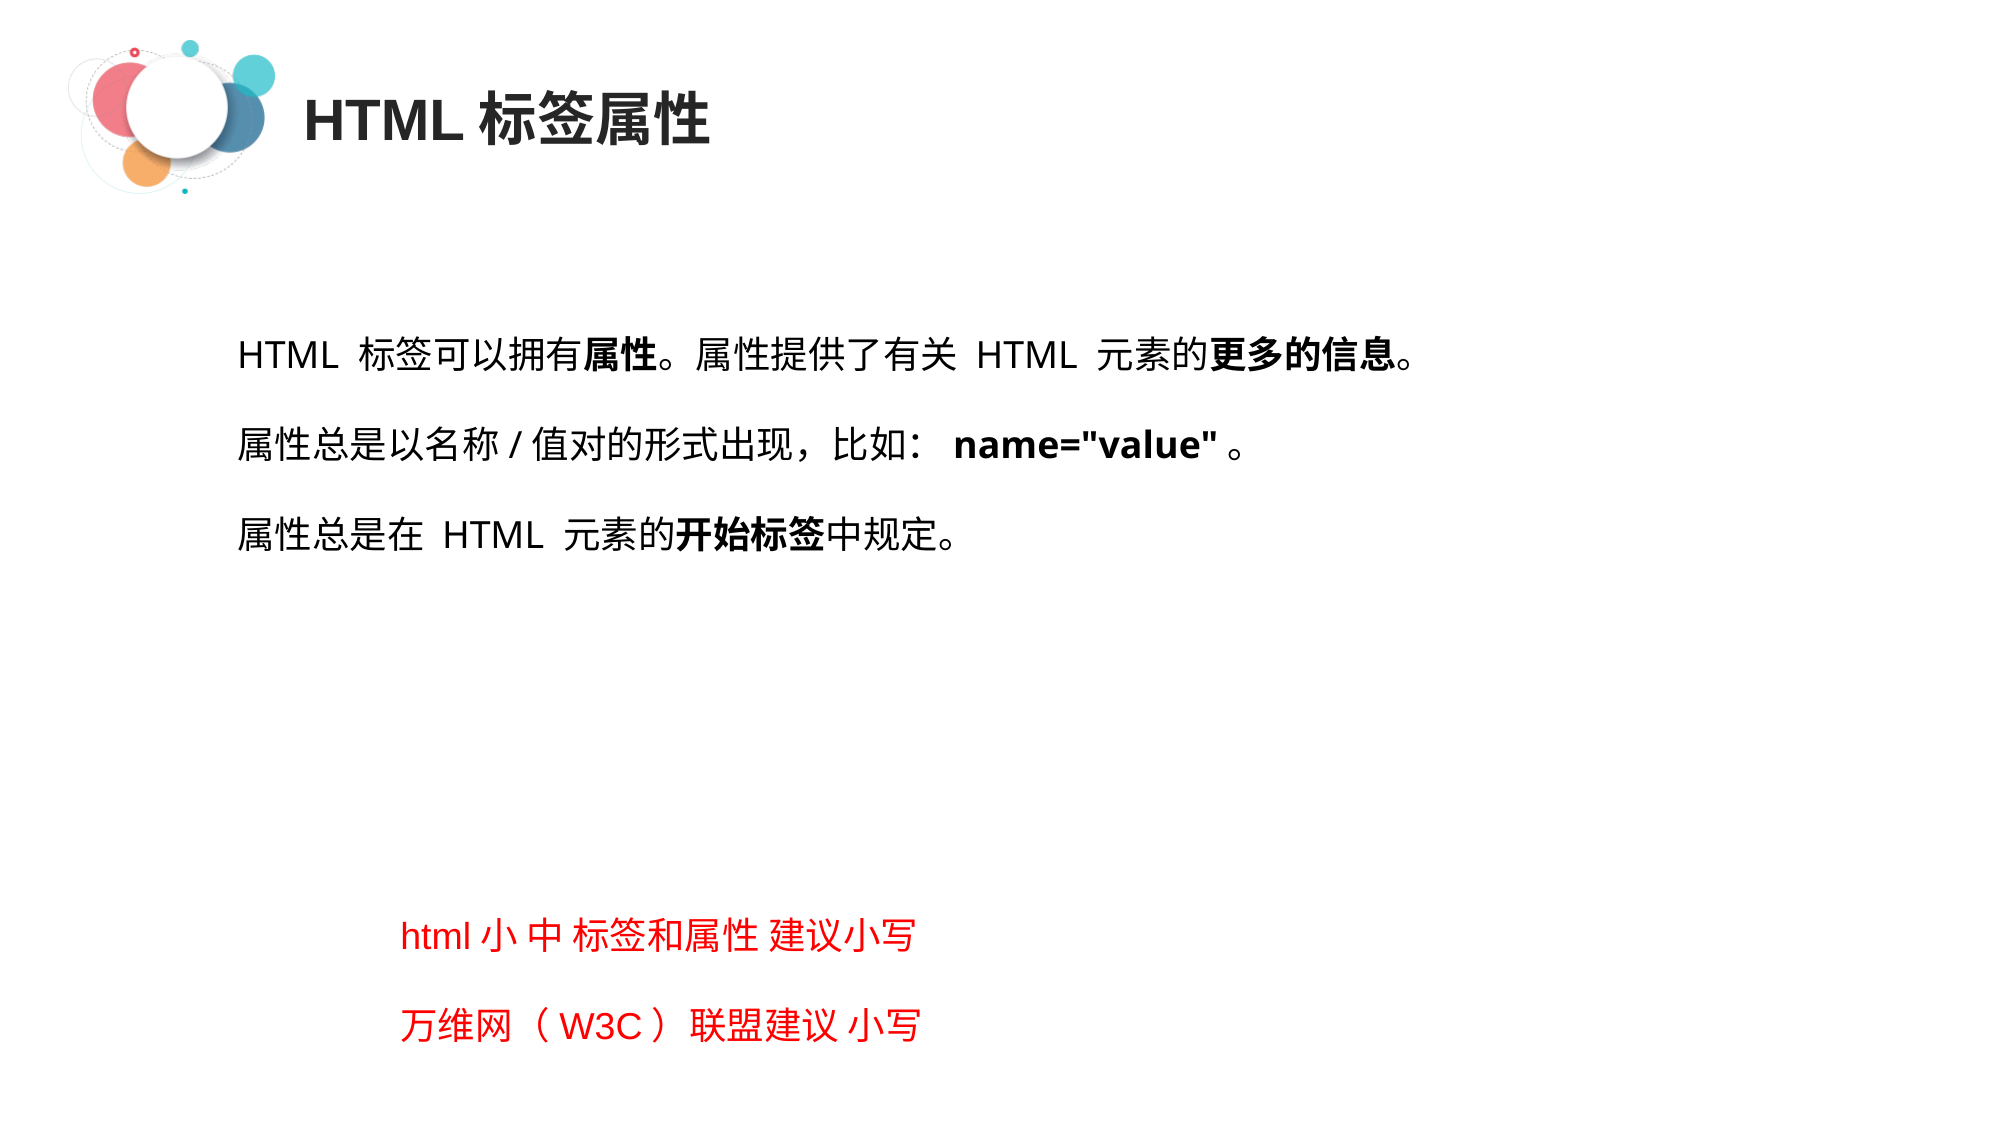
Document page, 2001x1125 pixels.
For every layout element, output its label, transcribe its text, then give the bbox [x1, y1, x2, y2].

text_box HTML标签属性 [288, 74, 727, 159]
picture [68, 40, 275, 194]
text_box HTML 标签可以拥有属性。属性提供了有关 HTML 元素的更多的信息。 属性总是以名称/值对的形式出现，比如：name="value"。 属性总是在 HTML 元素的开始标签中规定。 [222, 323, 1491, 563]
text_box html小 中 标签和属性 建议小写 万维网（W3C）联盟建议 小写 [385, 904, 938, 1100]
